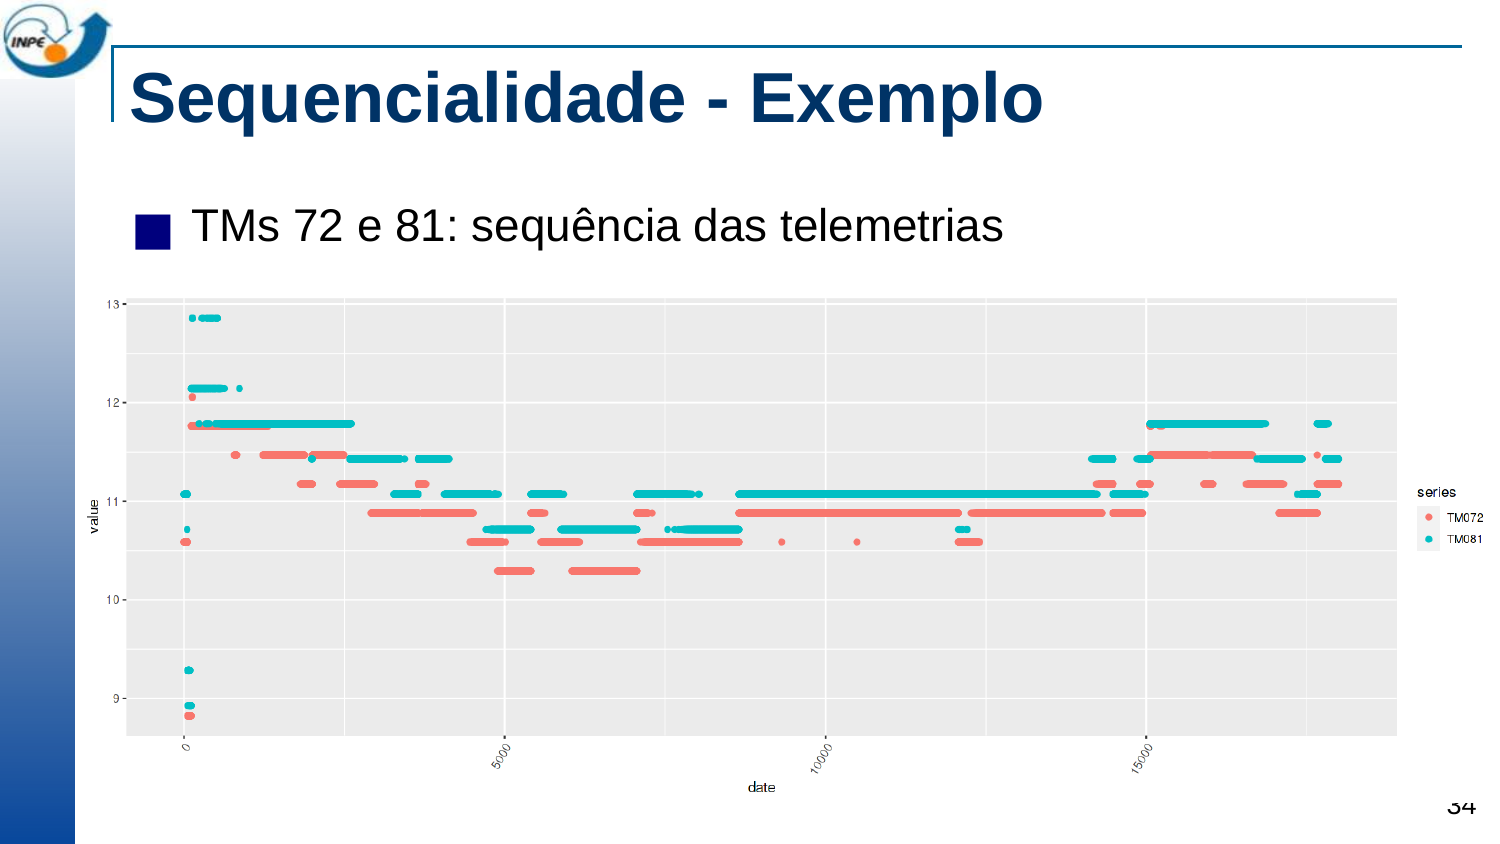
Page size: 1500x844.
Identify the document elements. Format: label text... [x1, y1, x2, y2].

picture [80, 291, 1498, 803]
title Sequencialidade - Exemplo [112, 46, 1450, 141]
slide_number ‹#› [1403, 810, 1494, 844]
list TMs 72 e 81: sequência das telemetrias [99, 187, 1450, 289]
picture [0, 0, 113, 79]
